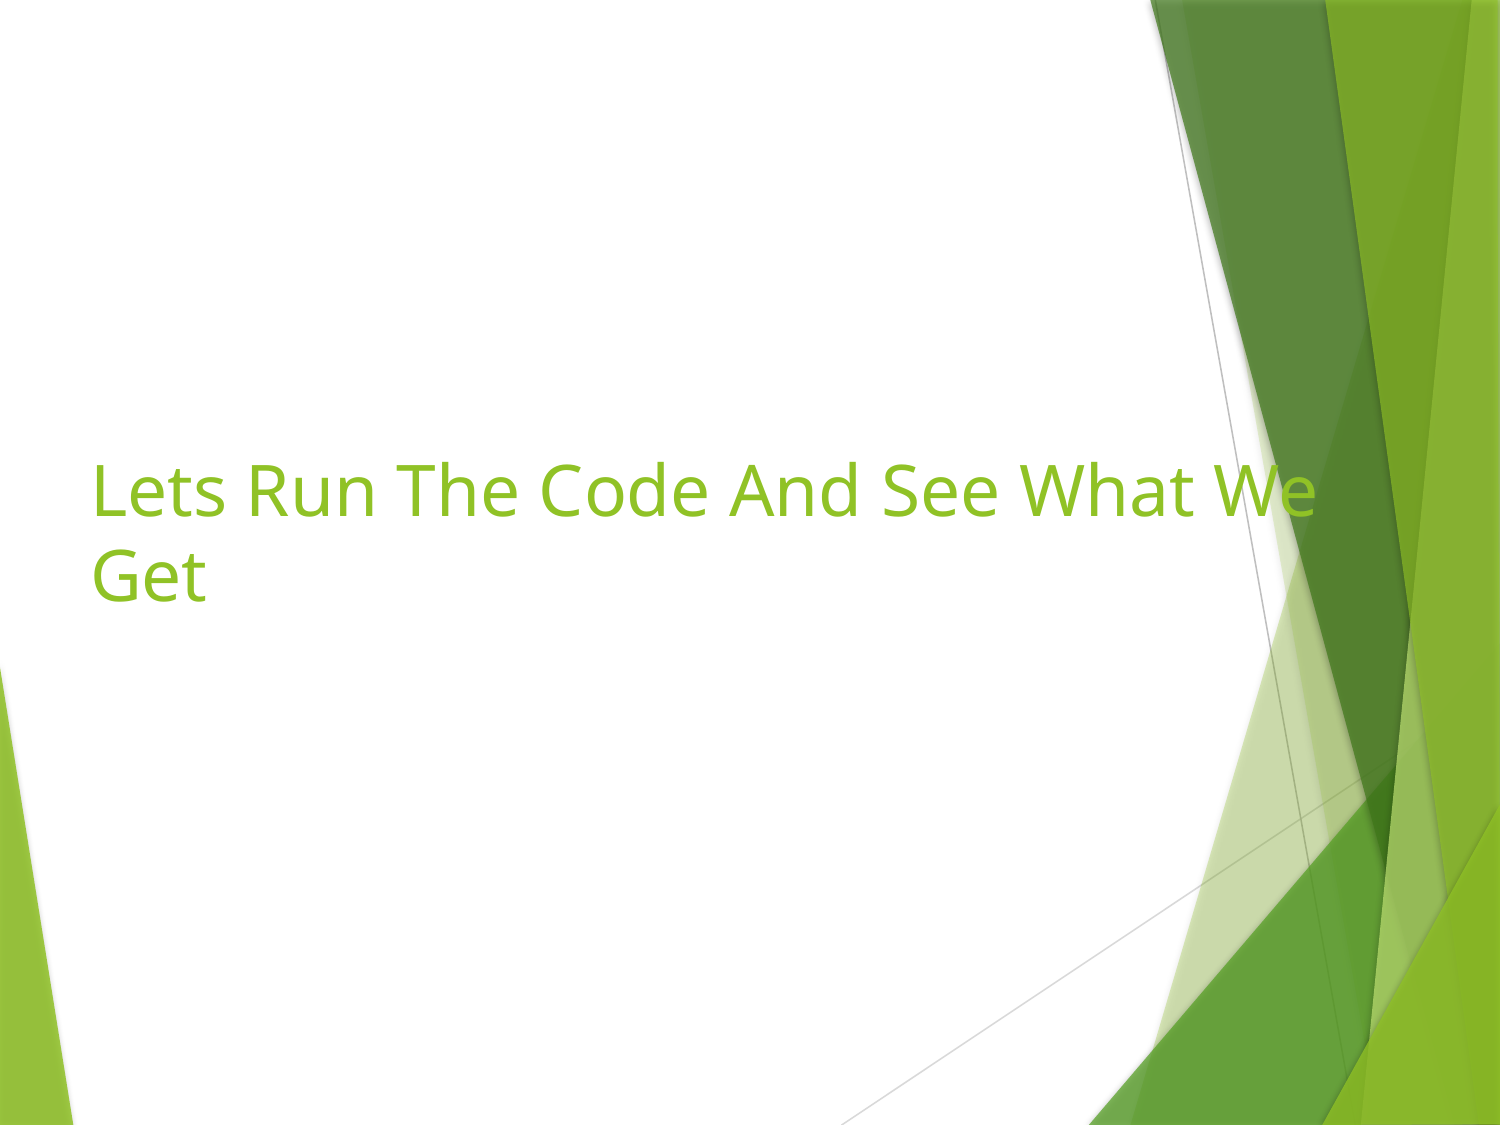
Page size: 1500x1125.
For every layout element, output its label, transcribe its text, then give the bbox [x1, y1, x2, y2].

title Lets Run The Code And See What We Get [75, 437, 1425, 625]
